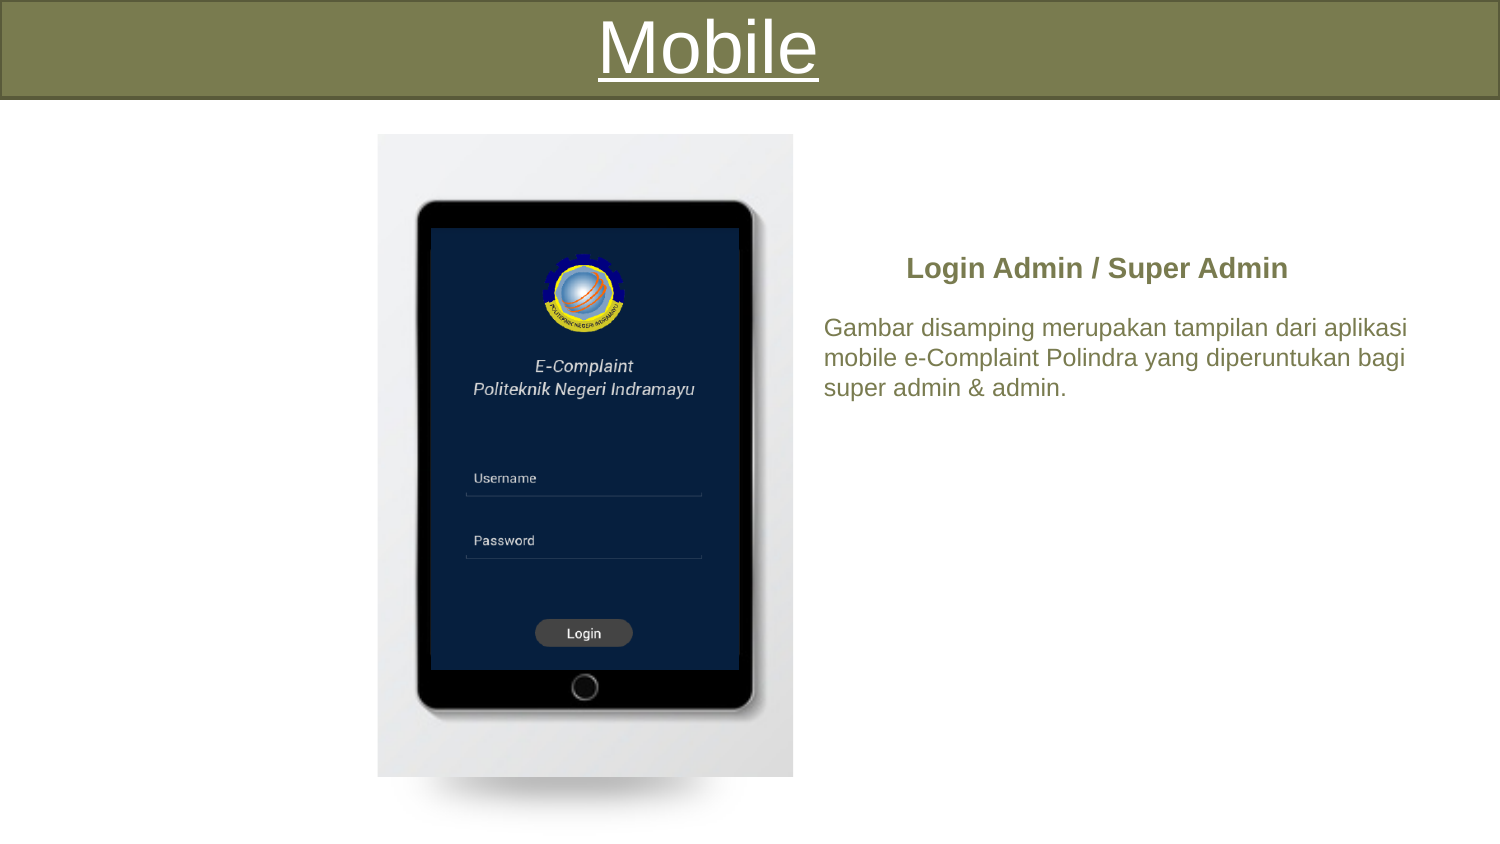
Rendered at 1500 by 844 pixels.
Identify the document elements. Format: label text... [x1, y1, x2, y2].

picture [318, 134, 821, 836]
text_box [0, 0, 1500, 100]
text_box Gambar disamping merupakan tampilan dari aplikasi mobile e-Complaint Polindra yang diperuntukan bagi super admin & admin. [809, 304, 1483, 409]
list Mobile [0, 0, 1459, 91]
text_box Login Admin / Super Admin [891, 241, 1500, 292]
